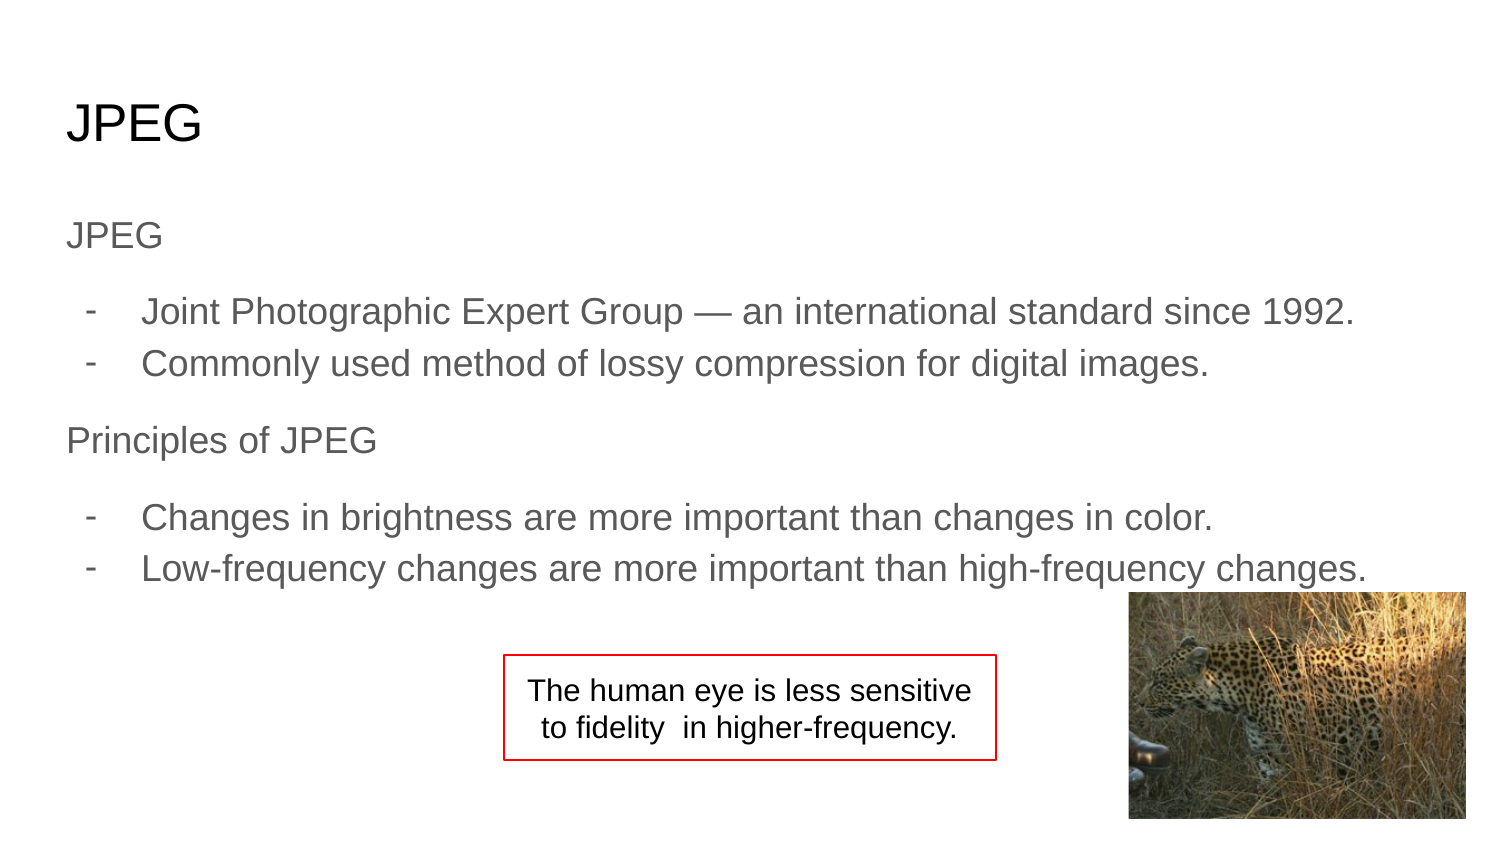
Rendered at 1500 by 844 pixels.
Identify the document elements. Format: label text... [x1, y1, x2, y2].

picture [1128, 592, 1467, 819]
title JPEG [51, 72, 1449, 167]
text_box The human eye is less sensitive to fidelity in higher-frequency. [503, 654, 996, 760]
list JPEG Joint Photographic Expert Group — an international standard since 1992. Commonly used method of lossy compression for digital images. Principles of JPEG Changes in brightness are more important than changes in color. Low-frequency changes are more important than high-frequency changes. [51, 189, 1449, 750]
